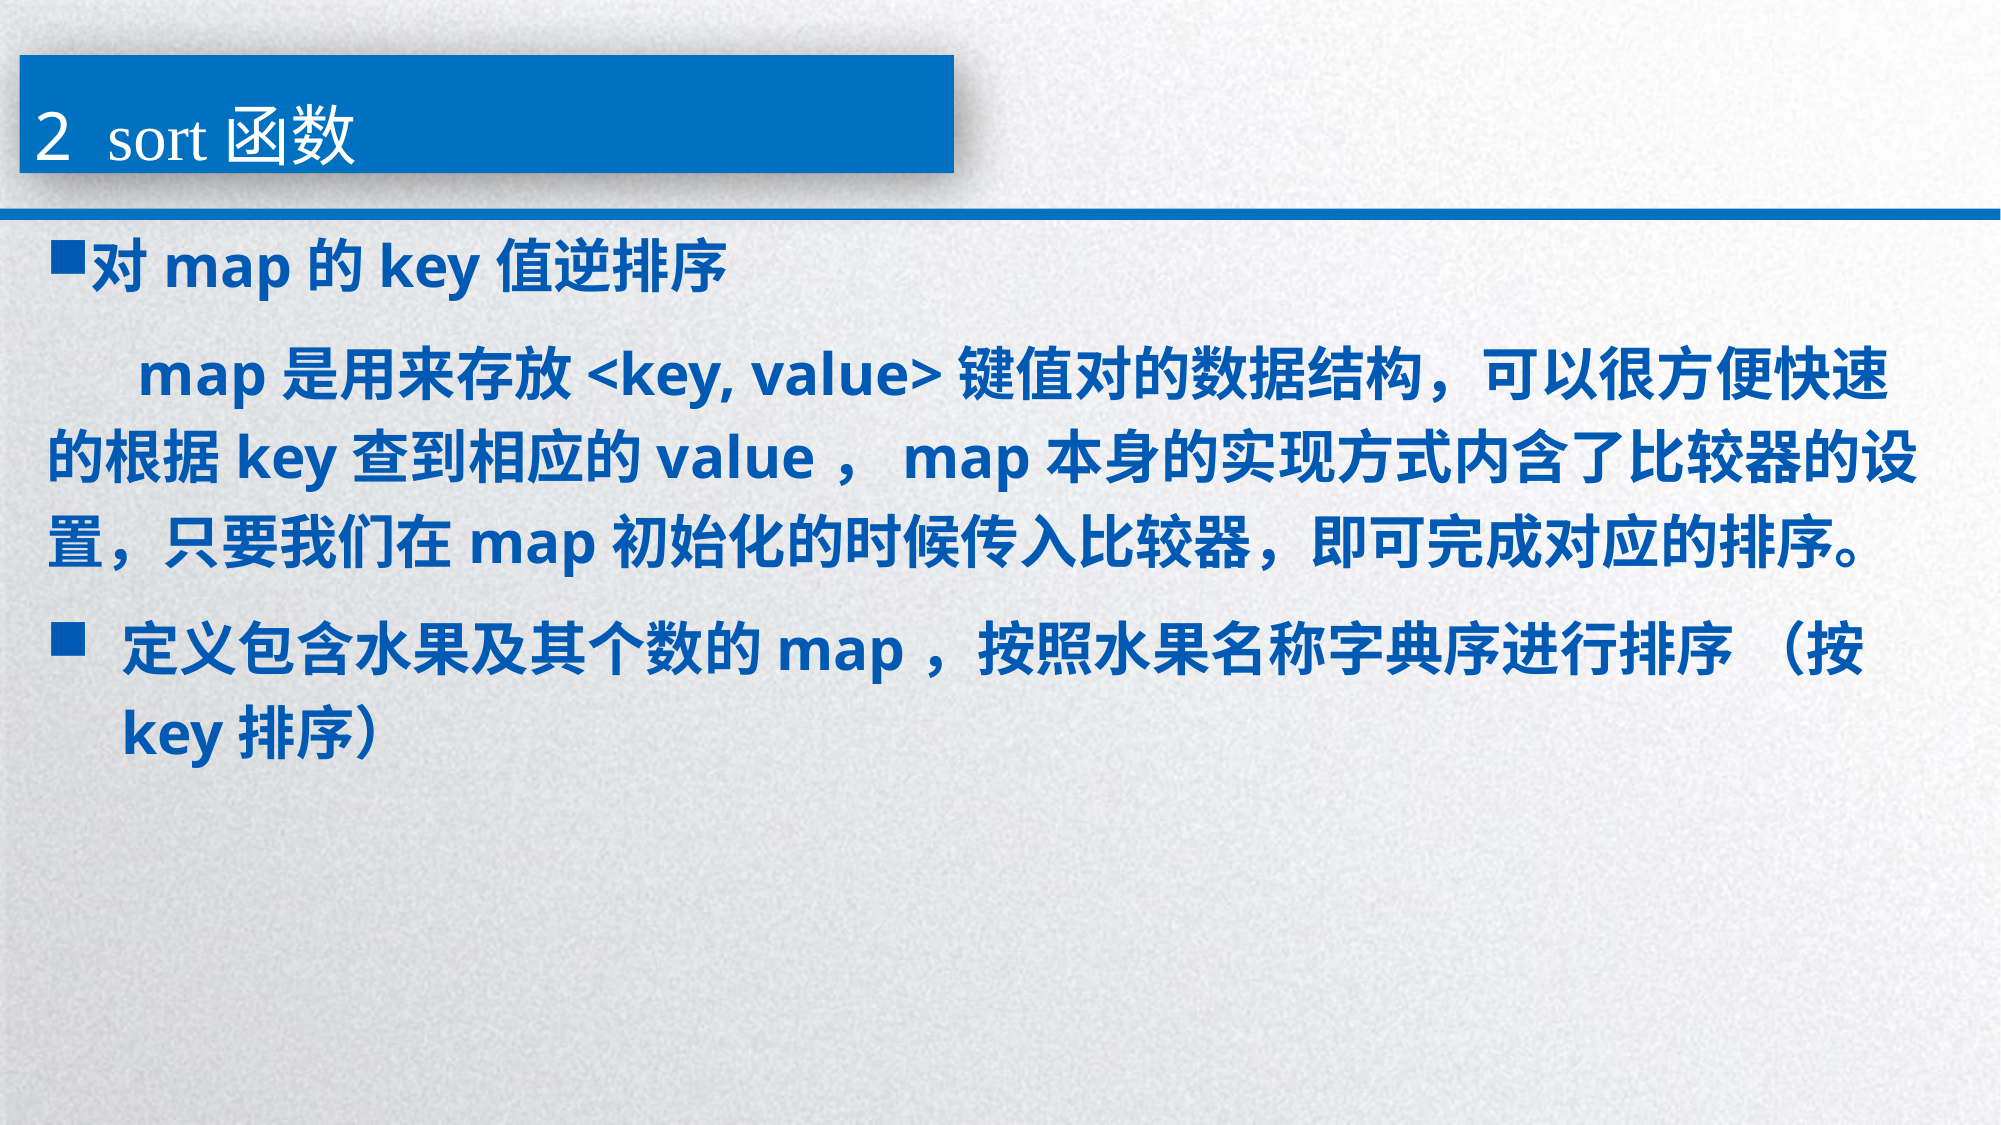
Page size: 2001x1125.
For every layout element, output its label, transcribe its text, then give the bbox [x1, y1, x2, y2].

picture [0, 0, 2001, 208]
text_box 对map的key值逆排序 map是用来存放<key, value>键值对的数据结构，可以很方便快速的根据key查到相应的value，map本身的实现方式内含了比较器的设置，只要我们在map初始化的时候传入比较器，即可完成对应的排序。 定义包含水果及其个数的map，按照水果名称字典序进行排序 （按key排序） [31, 208, 1941, 774]
text_box 2 sort函数 [19, 54, 947, 182]
picture [0, 220, 2001, 1125]
